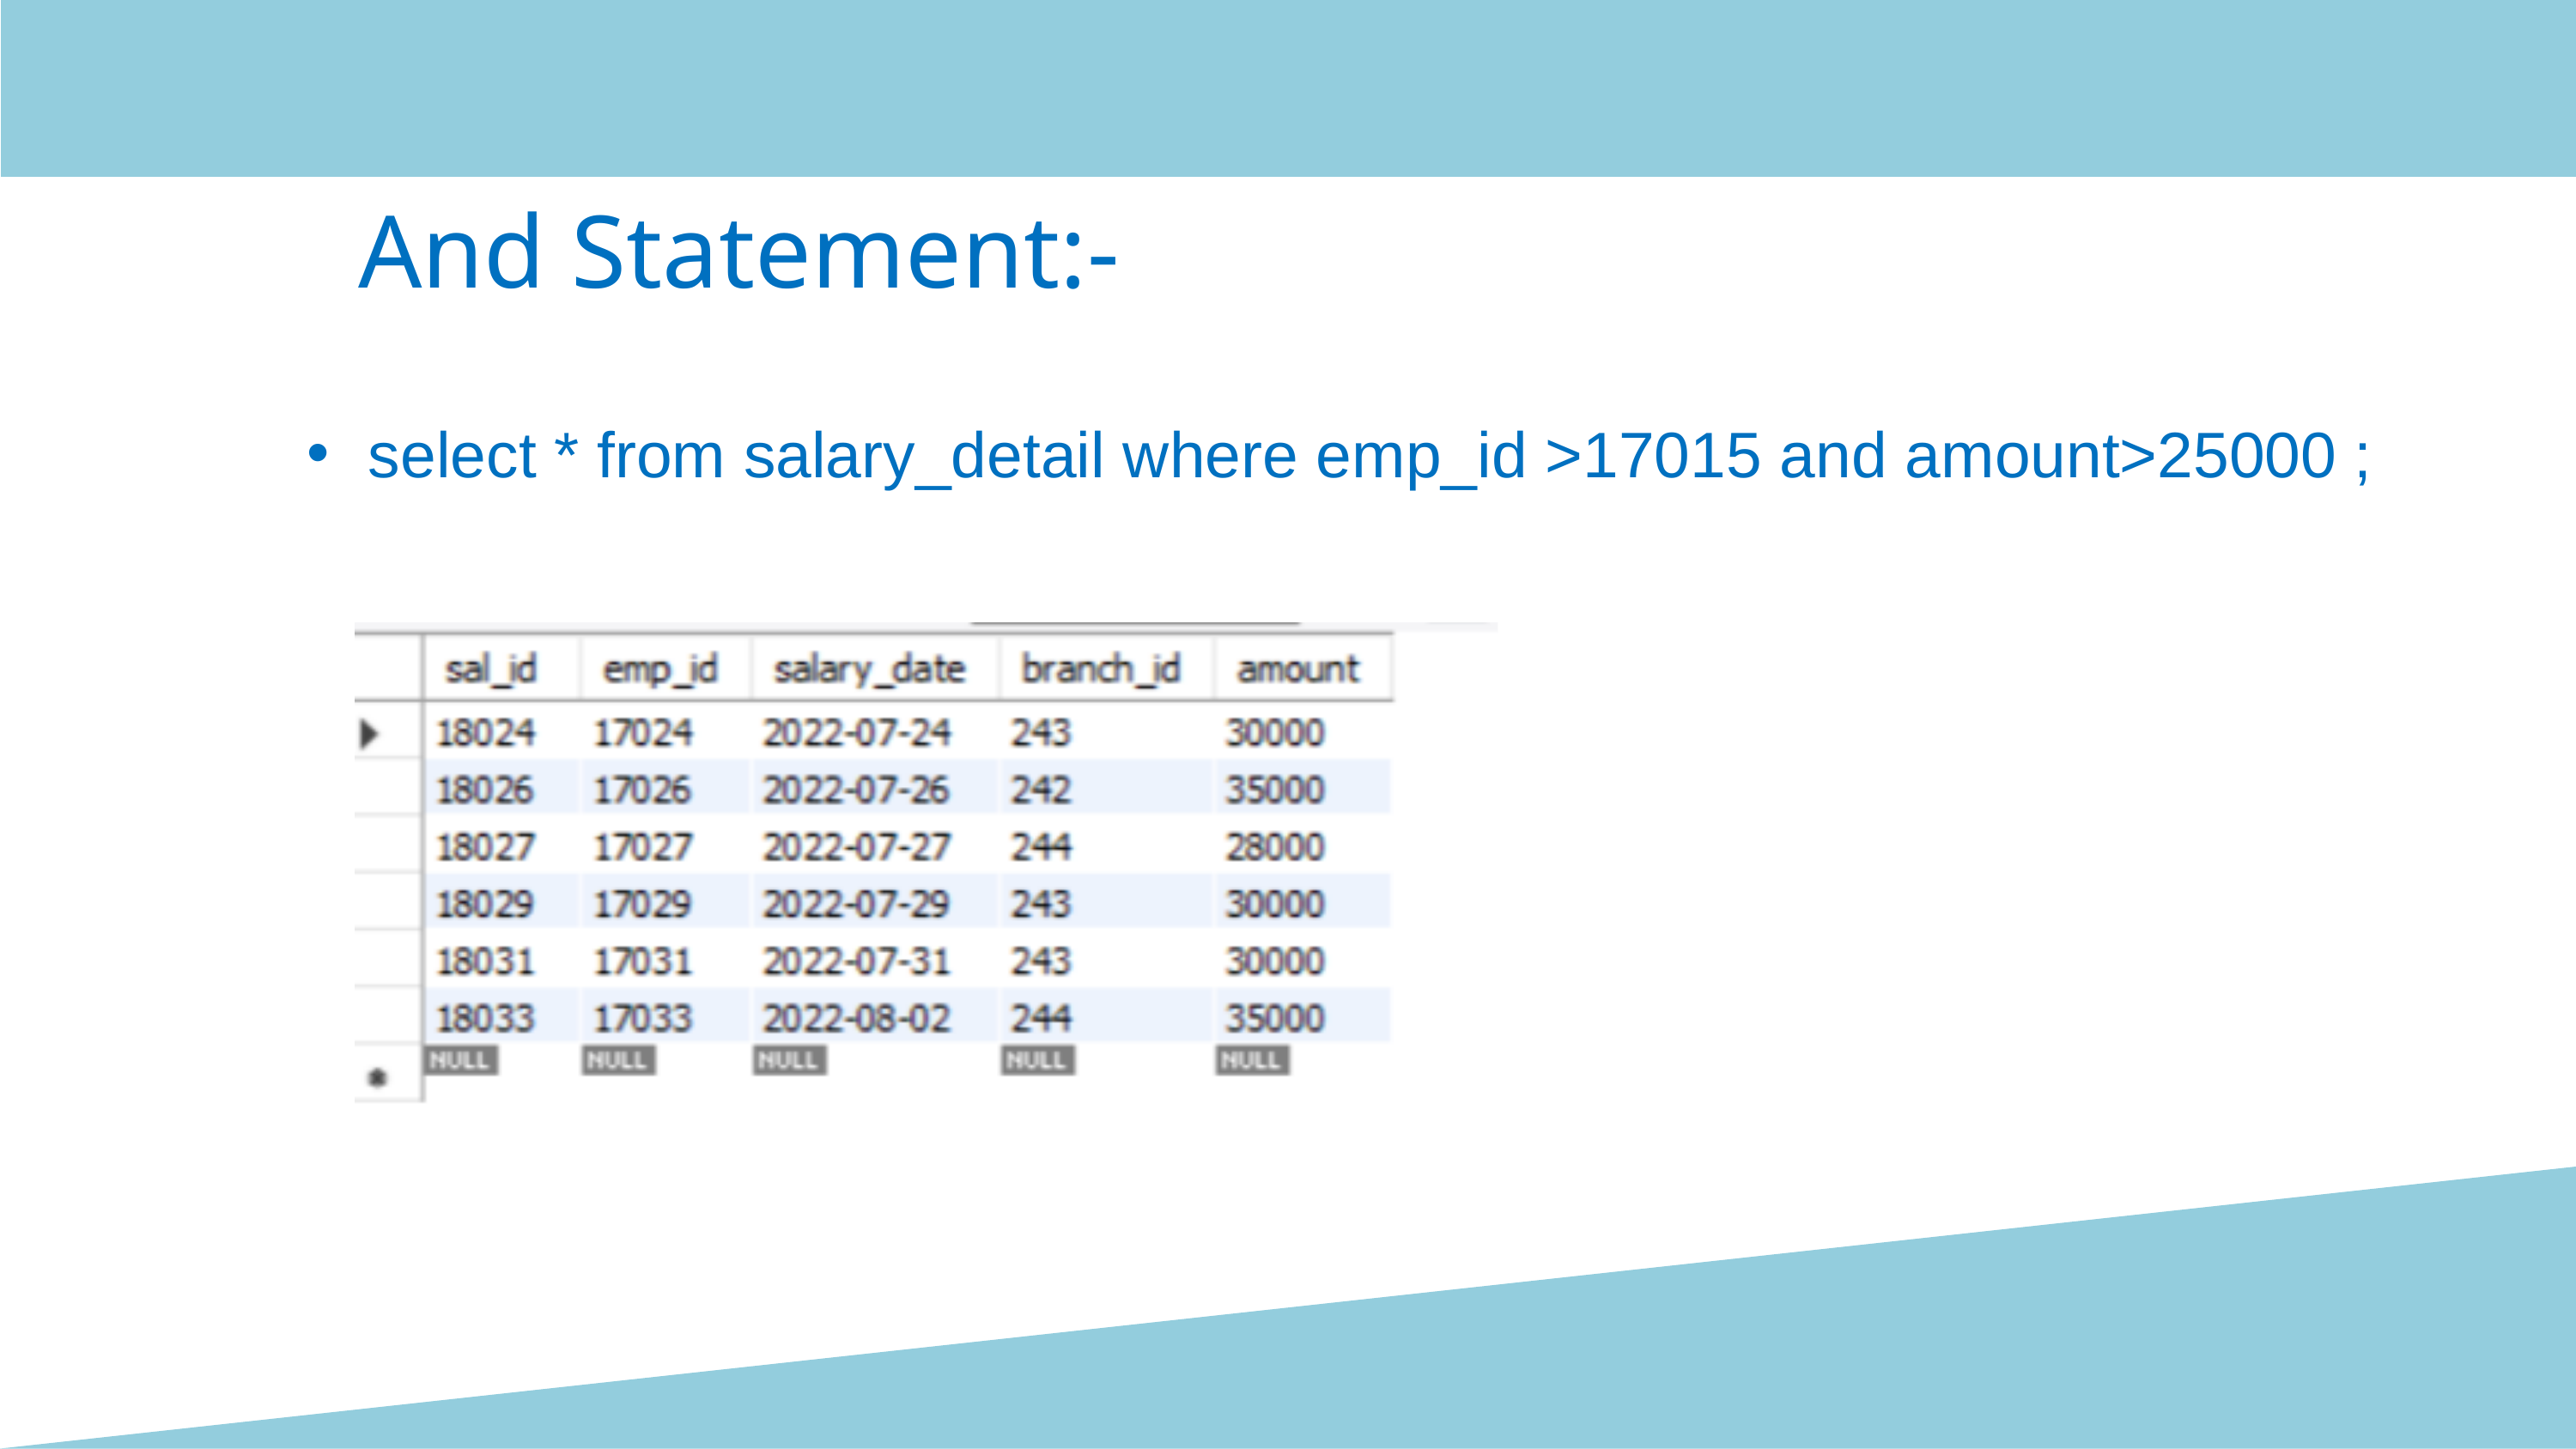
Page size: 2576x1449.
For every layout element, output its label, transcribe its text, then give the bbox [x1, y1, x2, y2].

text_box select * from salary_detail where emp_id >17015 and amount>25000 ; [246, 413, 2385, 491]
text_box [0, 1166, 2576, 1449]
text_box And Statement:- [22, 187, 1455, 308]
text_box [355, 622, 1498, 1155]
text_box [0, 0, 2576, 178]
